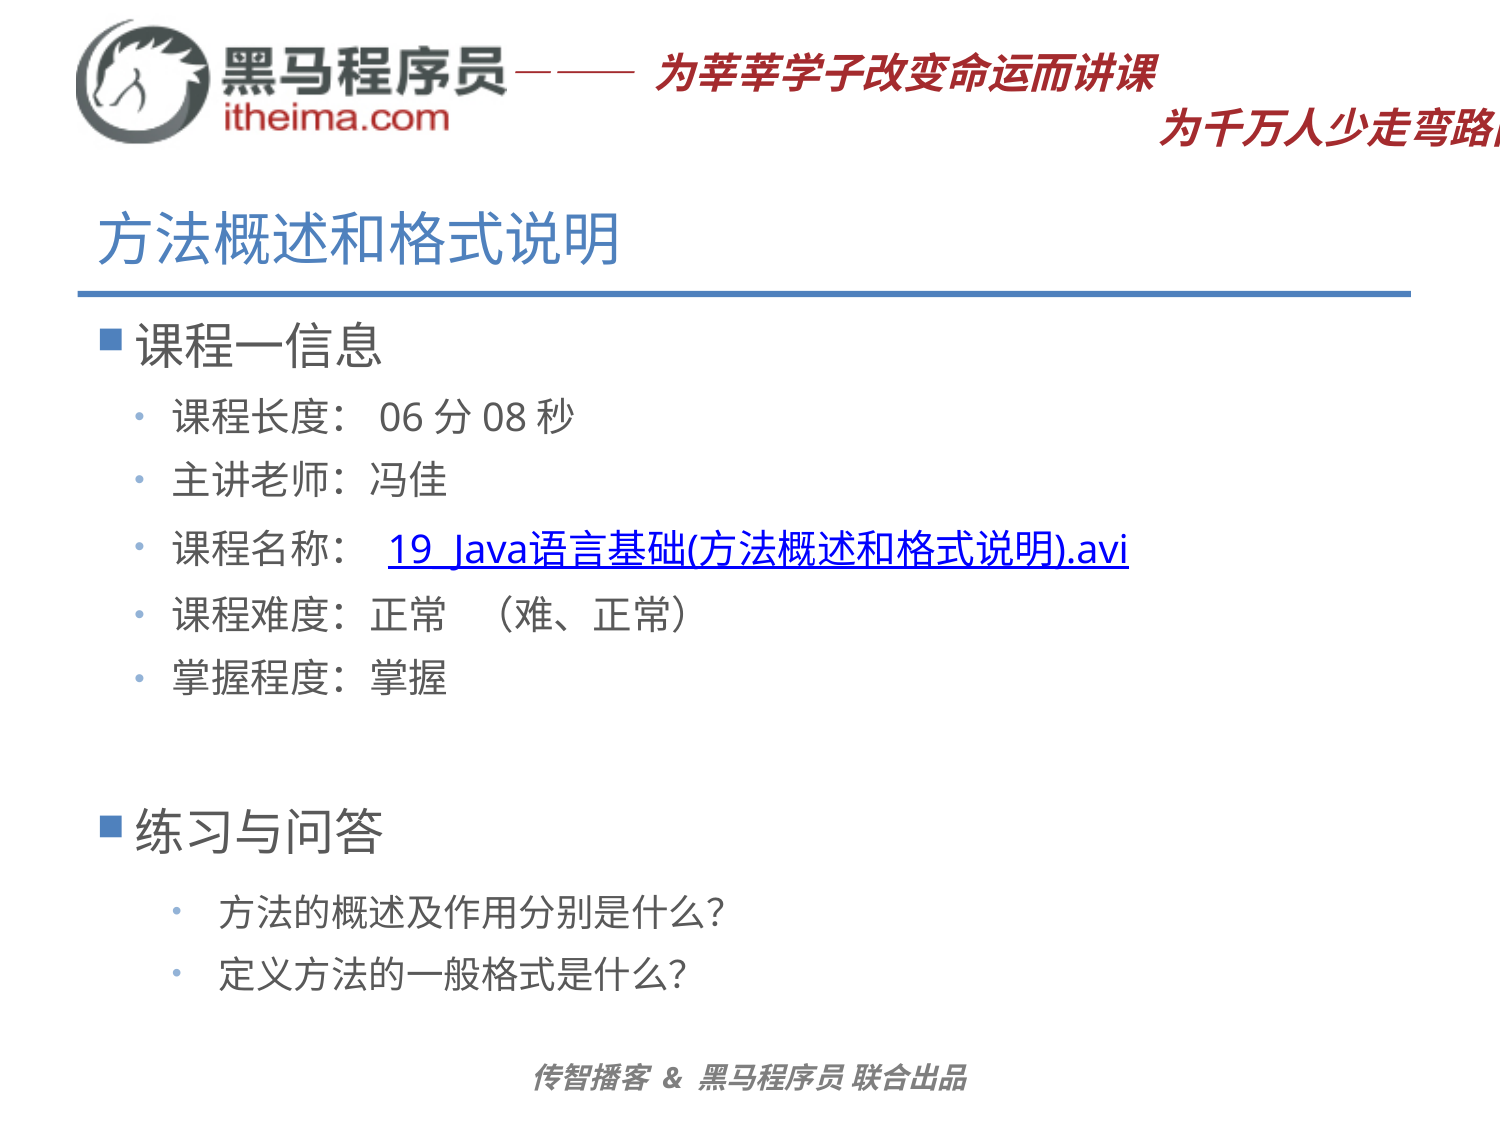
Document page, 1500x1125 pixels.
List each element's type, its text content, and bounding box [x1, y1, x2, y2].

title 方法概述和格式说明 [81, 162, 1416, 280]
list 课程一信息 课程长度：06分08秒 主讲老师：冯佳 课程名称： 19_Java语言基础(方法概述和格式说明).avi 课程难度：正常 （难、正常） 掌握程度：掌握 练习与问答 方法的概述及作用分别是什么？ 定义方法的一般格式是什么？ [81, 313, 1416, 1028]
picture [76, 0, 507, 161]
